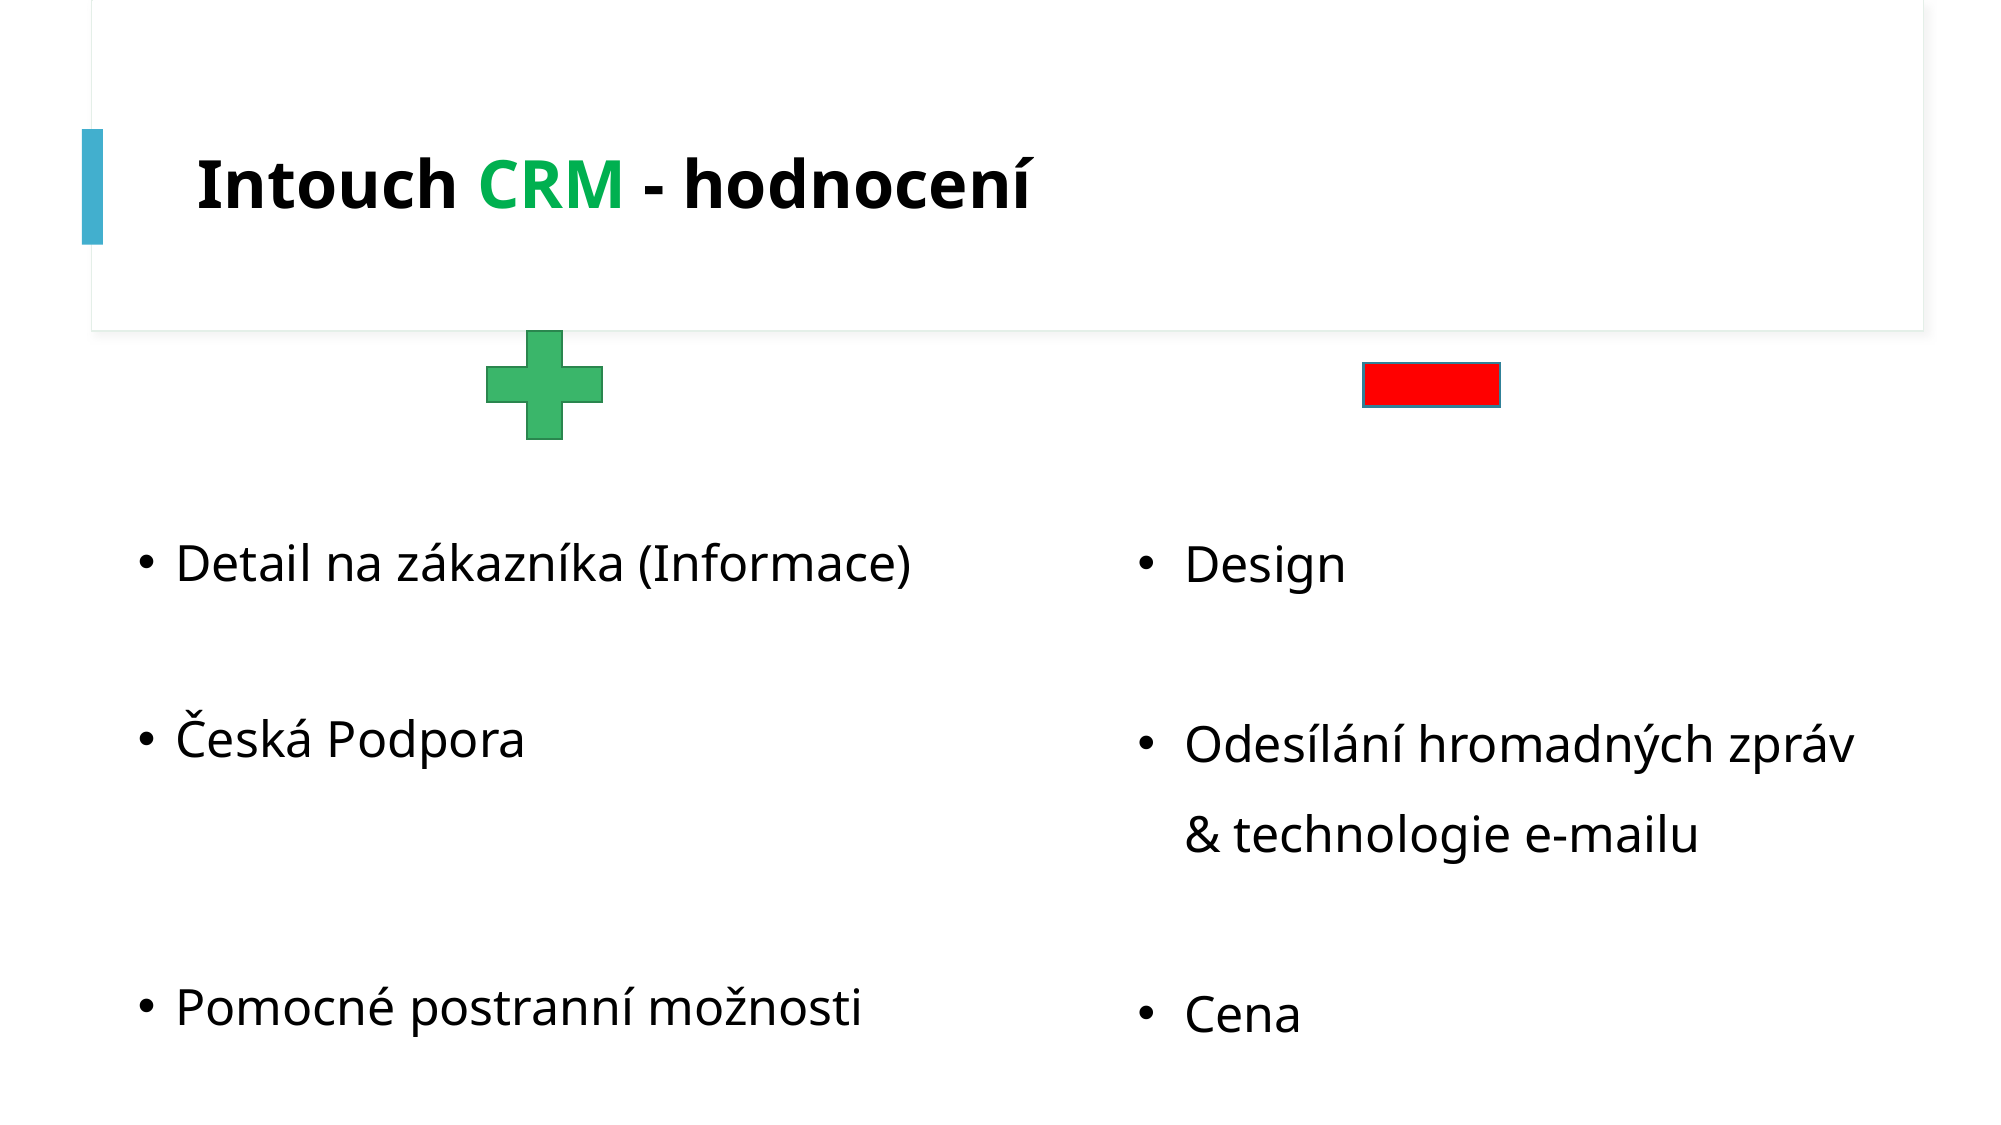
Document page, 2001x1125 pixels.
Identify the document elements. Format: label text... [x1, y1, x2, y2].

title Intouch CRM - hodnocení [183, 90, 1851, 284]
list Detail na zákazníka (Informace) Česká Podpora Pomocné postranní možnosti [48, 517, 1000, 1055]
text_box [1362, 362, 1501, 408]
text_box [486, 330, 603, 440]
text_box Design Odesílání hromadných zpráv & technologie e-mailu Cena [1122, 494, 1878, 1050]
